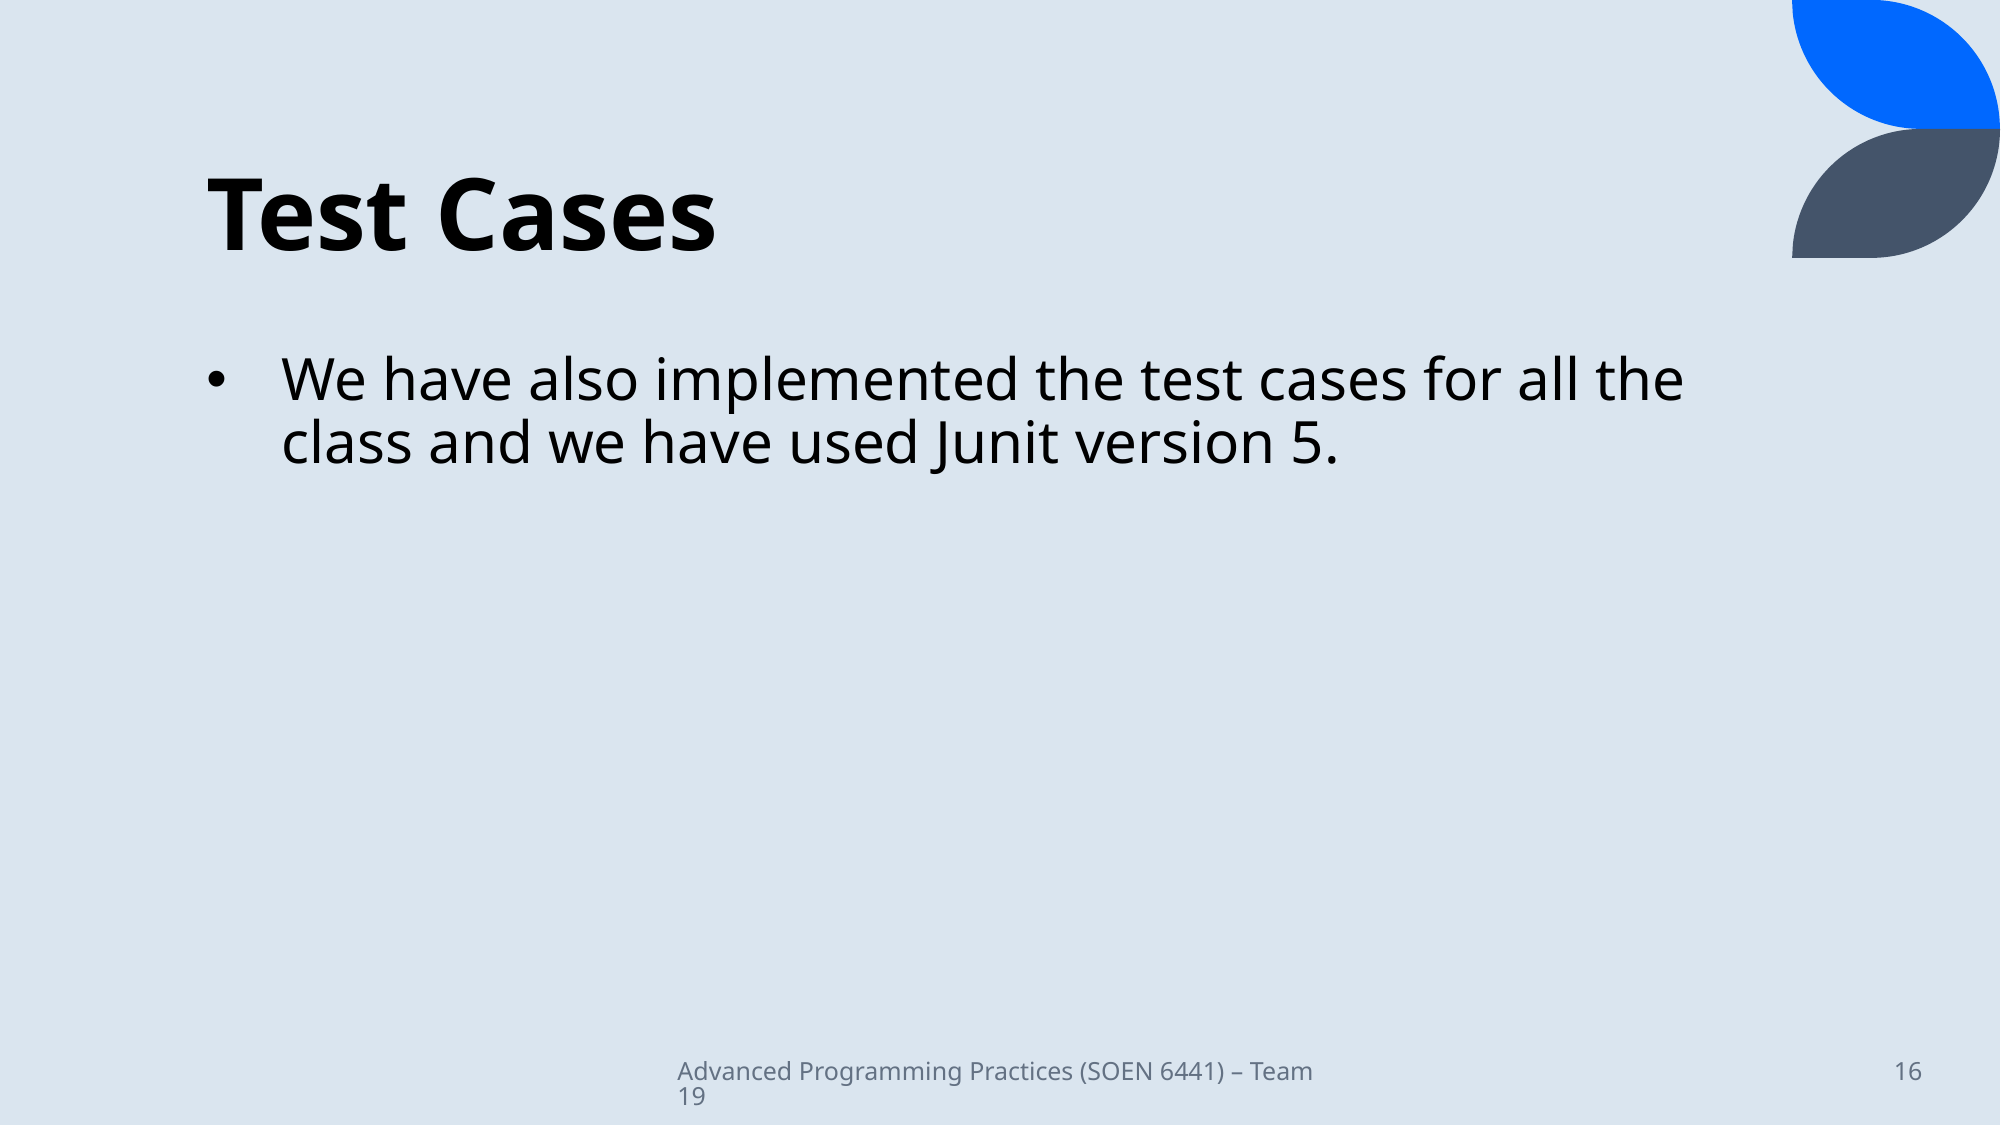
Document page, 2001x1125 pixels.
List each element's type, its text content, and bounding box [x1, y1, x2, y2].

title Test Cases [191, 62, 1796, 280]
footer Advanced Programming Practices (SOEN 6441) – Team 19 [662, 1042, 1338, 1103]
slide_number 16 [1665, 1042, 1938, 1103]
list We have also implemented the test cases for all the class and we have used Junit version 5. [191, 342, 1796, 895]
